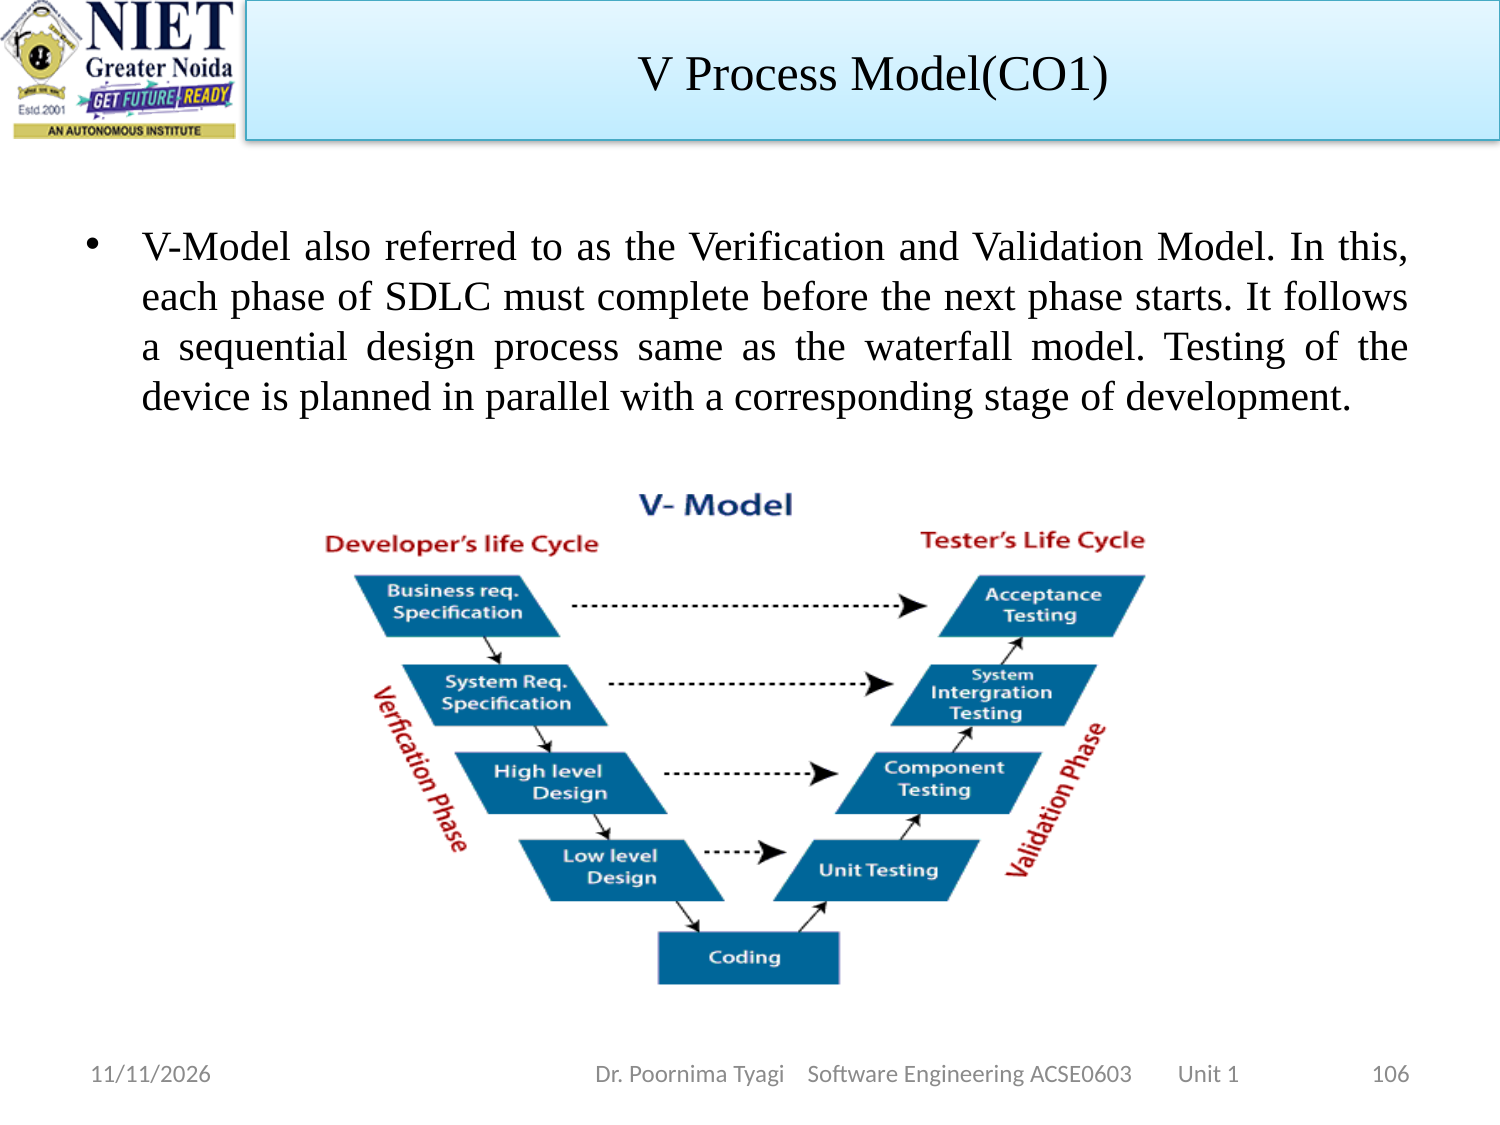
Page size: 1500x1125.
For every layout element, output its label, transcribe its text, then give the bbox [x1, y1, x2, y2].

list V-Model also referred to as the Verification and Validation Model. In this, each phase of SDLC must complete before the next phase starts. It follows a sequential design process same as the waterfall model. Testing of the device is planned in parallel with a corresponding stage of development. [70, 210, 1425, 954]
slide_number 106 [1074, 1042, 1425, 1103]
footer Dr. Poornima Tyagi Software Engineering ACSE0603 Unit 1 [512, 1042, 1074, 1103]
text_box V Process Model(CO1) [245, 0, 1500, 141]
picture [316, 480, 1278, 1008]
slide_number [75, 1042, 425, 1103]
picture [0, 0, 237, 140]
